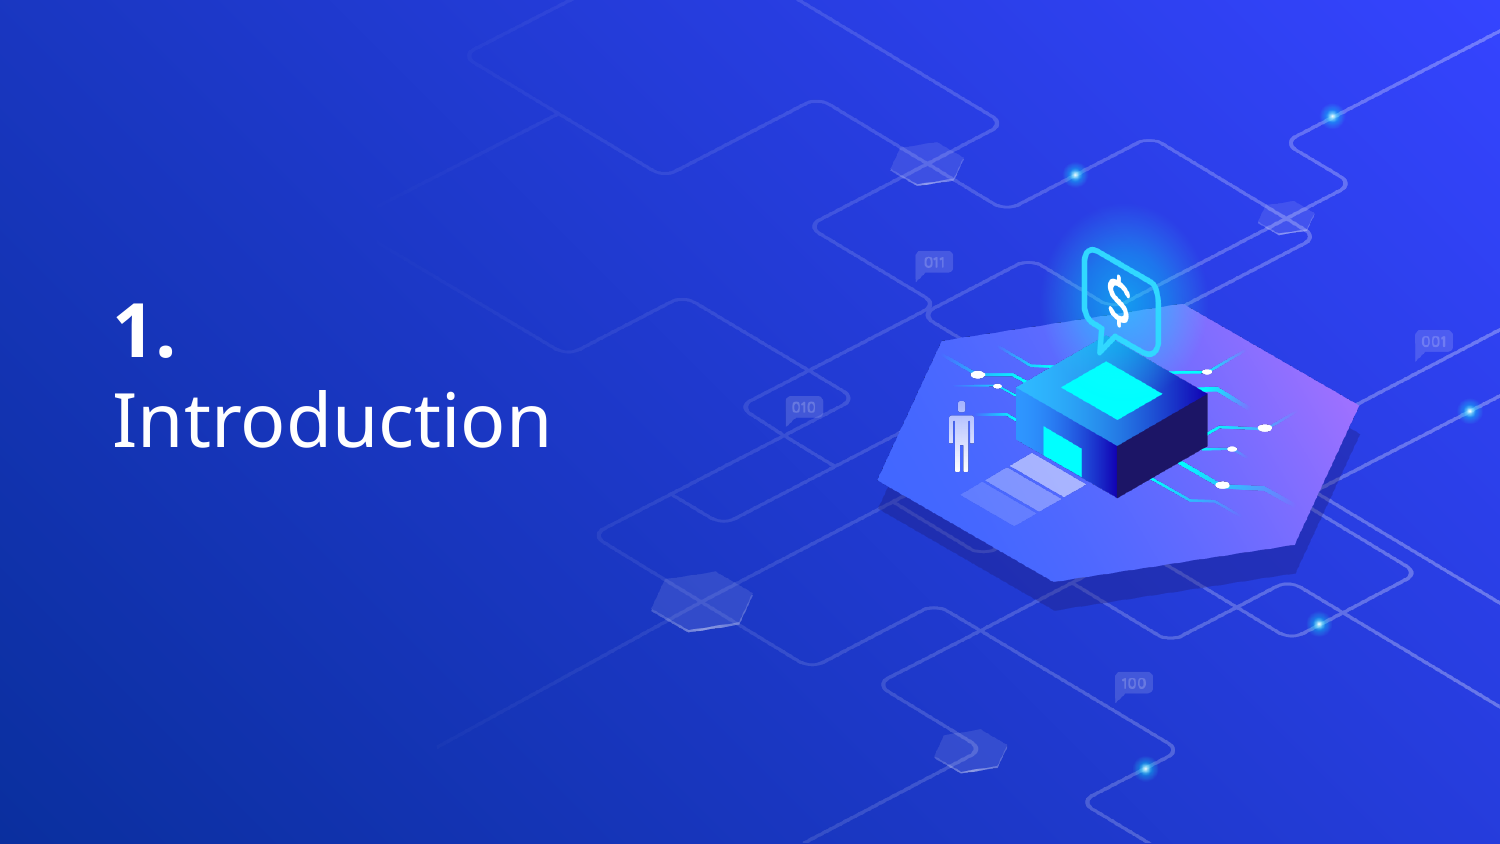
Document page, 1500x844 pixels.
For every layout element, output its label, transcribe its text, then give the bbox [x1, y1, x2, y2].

picture [0, 0, 1500, 844]
title 1. Introduction [112, 272, 812, 463]
